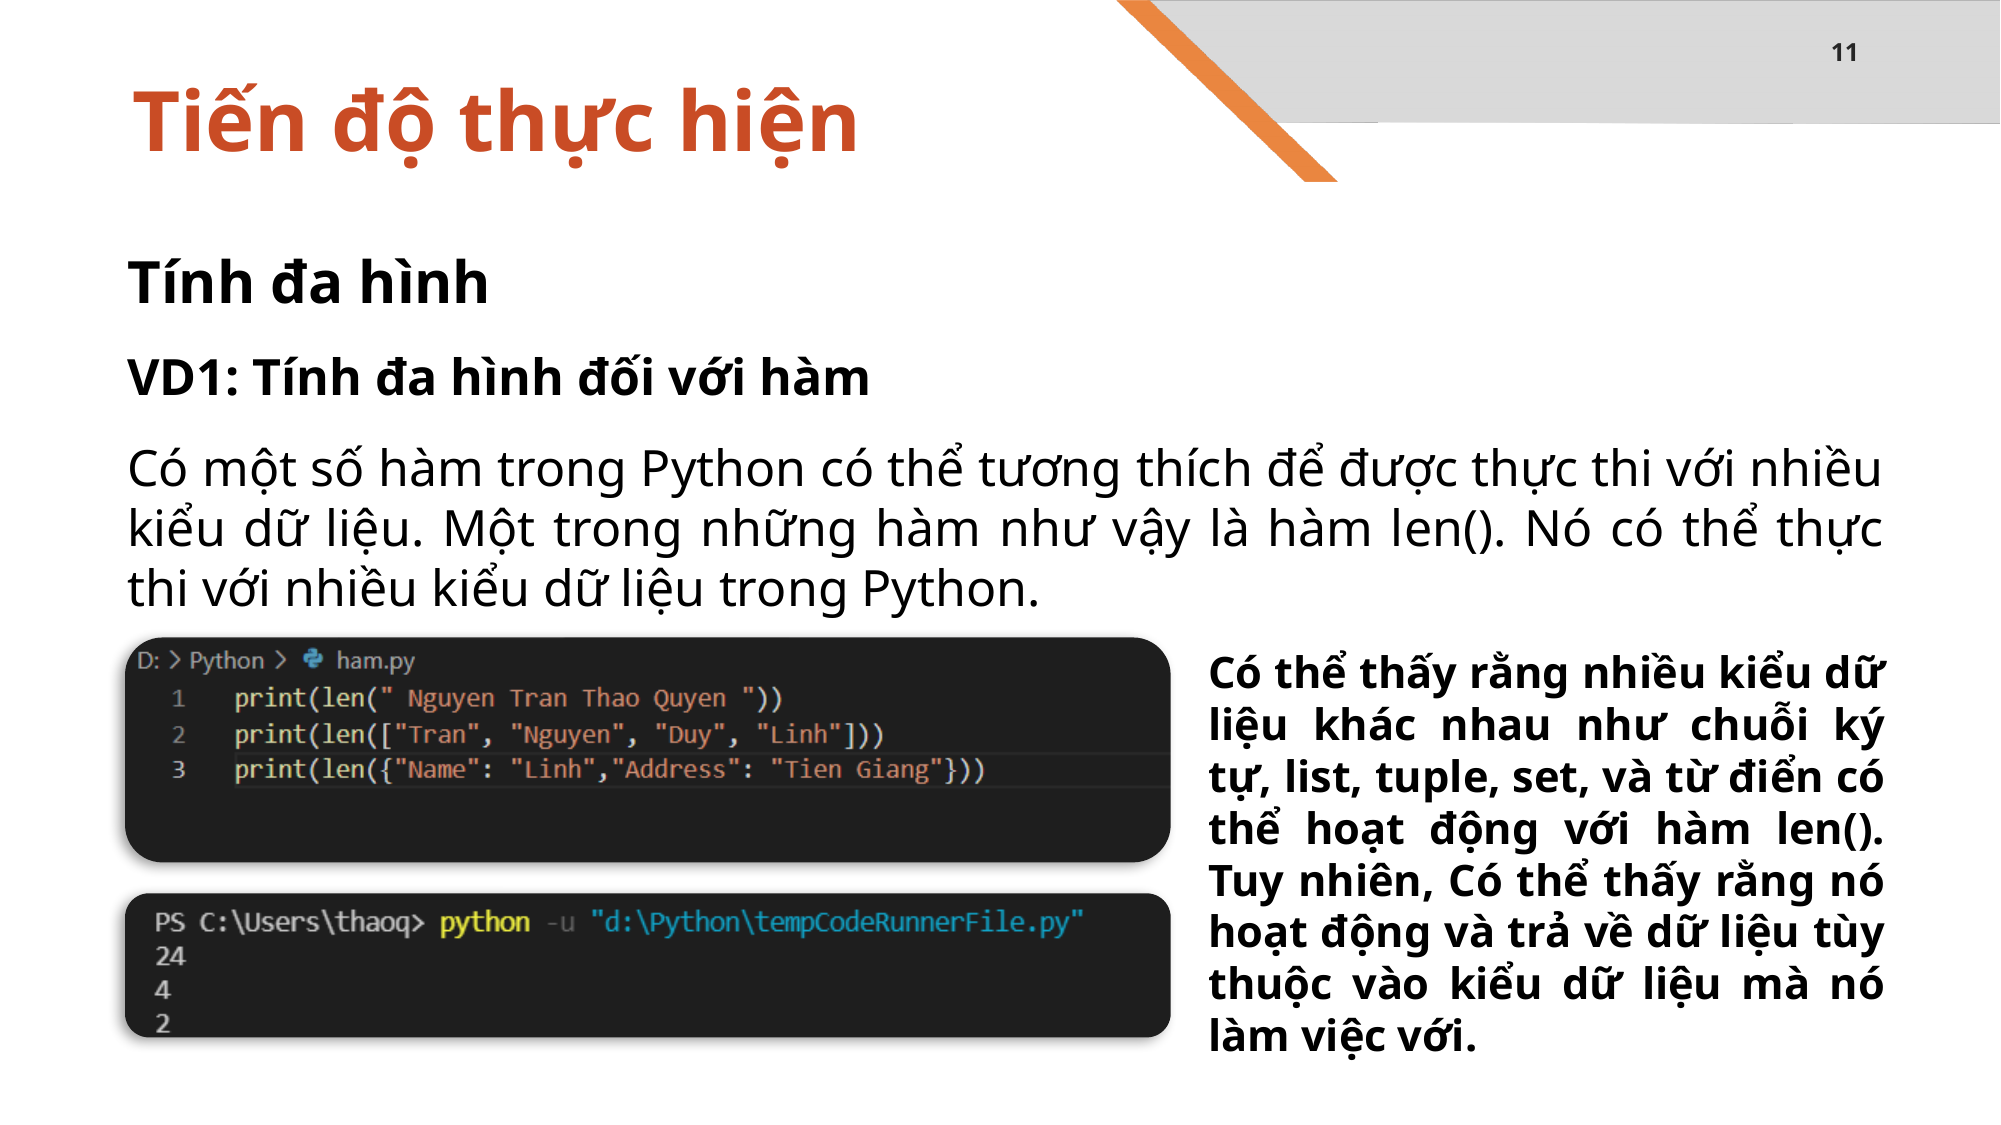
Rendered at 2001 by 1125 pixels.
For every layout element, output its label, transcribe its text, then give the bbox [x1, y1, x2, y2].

list Tính đa hình VD1: Tính đa hình đối với hàm Có một số hàm trong Python có thể tương thích để được thực thi với nhiều kiểu dữ liệu. Một trong những hàm như vậy là hàm len(). Nó có thể thực thi với nhiều kiểu dữ liệu trong Python. [102, 237, 1900, 1013]
text_box Có thể thấy rằng nhiều kiểu dữ liệu khác nhau như chuỗi ký tự, list, tuple, set, và từ điển có thể hoạt động với hàm len(). Tuy nhiên, Có thể thấy rằng nó hoạt động và trả về dữ liệu tùy thuộc vào kiểu dữ liệu mà nó làm việc với. [1193, 637, 1900, 1068]
picture [124, 637, 1171, 863]
picture [124, 893, 1171, 1038]
slide_number 11 [1790, 28, 1900, 78]
picture [1116, 0, 2000, 182]
title Tiến độ thực hiện [102, 62, 1117, 174]
